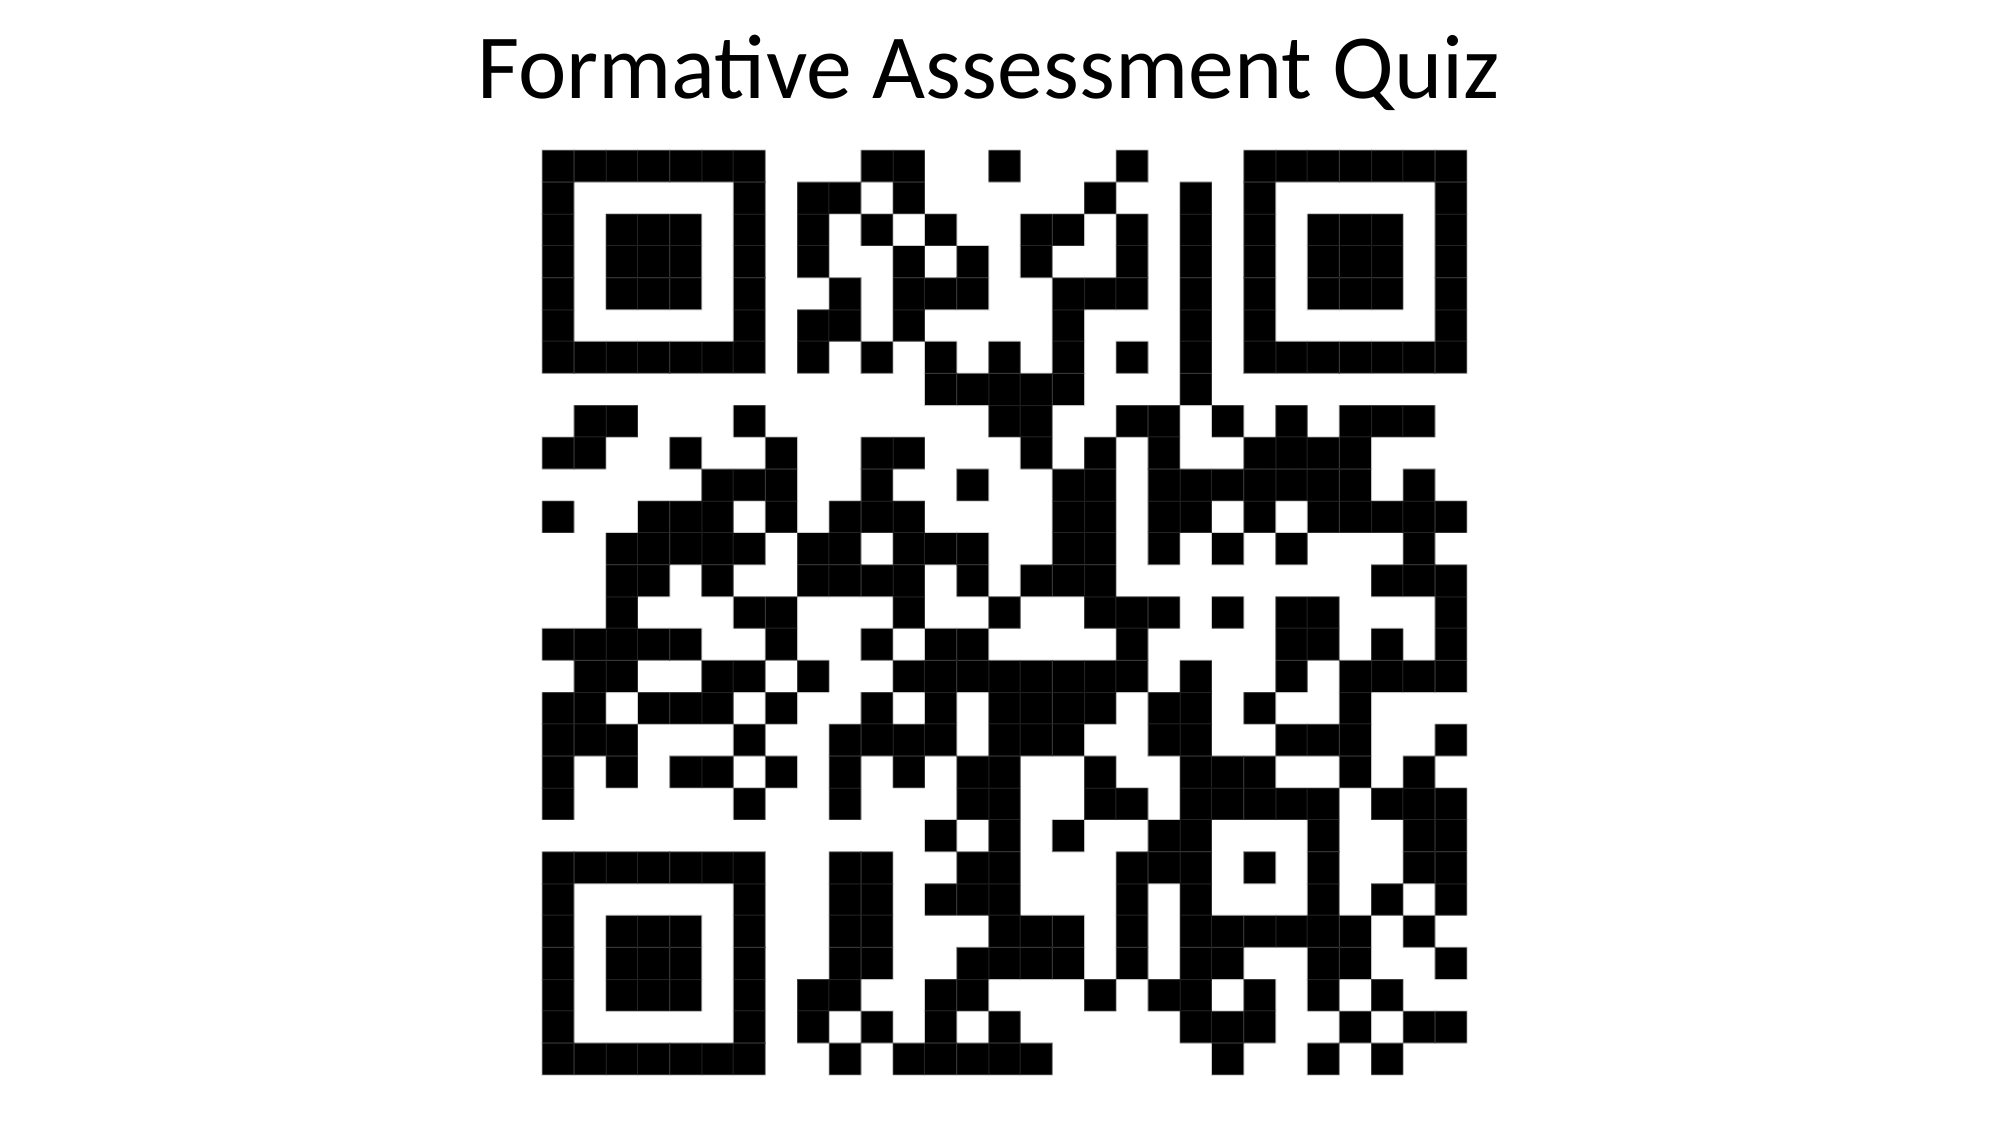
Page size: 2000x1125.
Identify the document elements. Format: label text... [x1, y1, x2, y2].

text_box Formative Assessment Quiz [0, 0, 2000, 146]
picture [496, 104, 1503, 1111]
